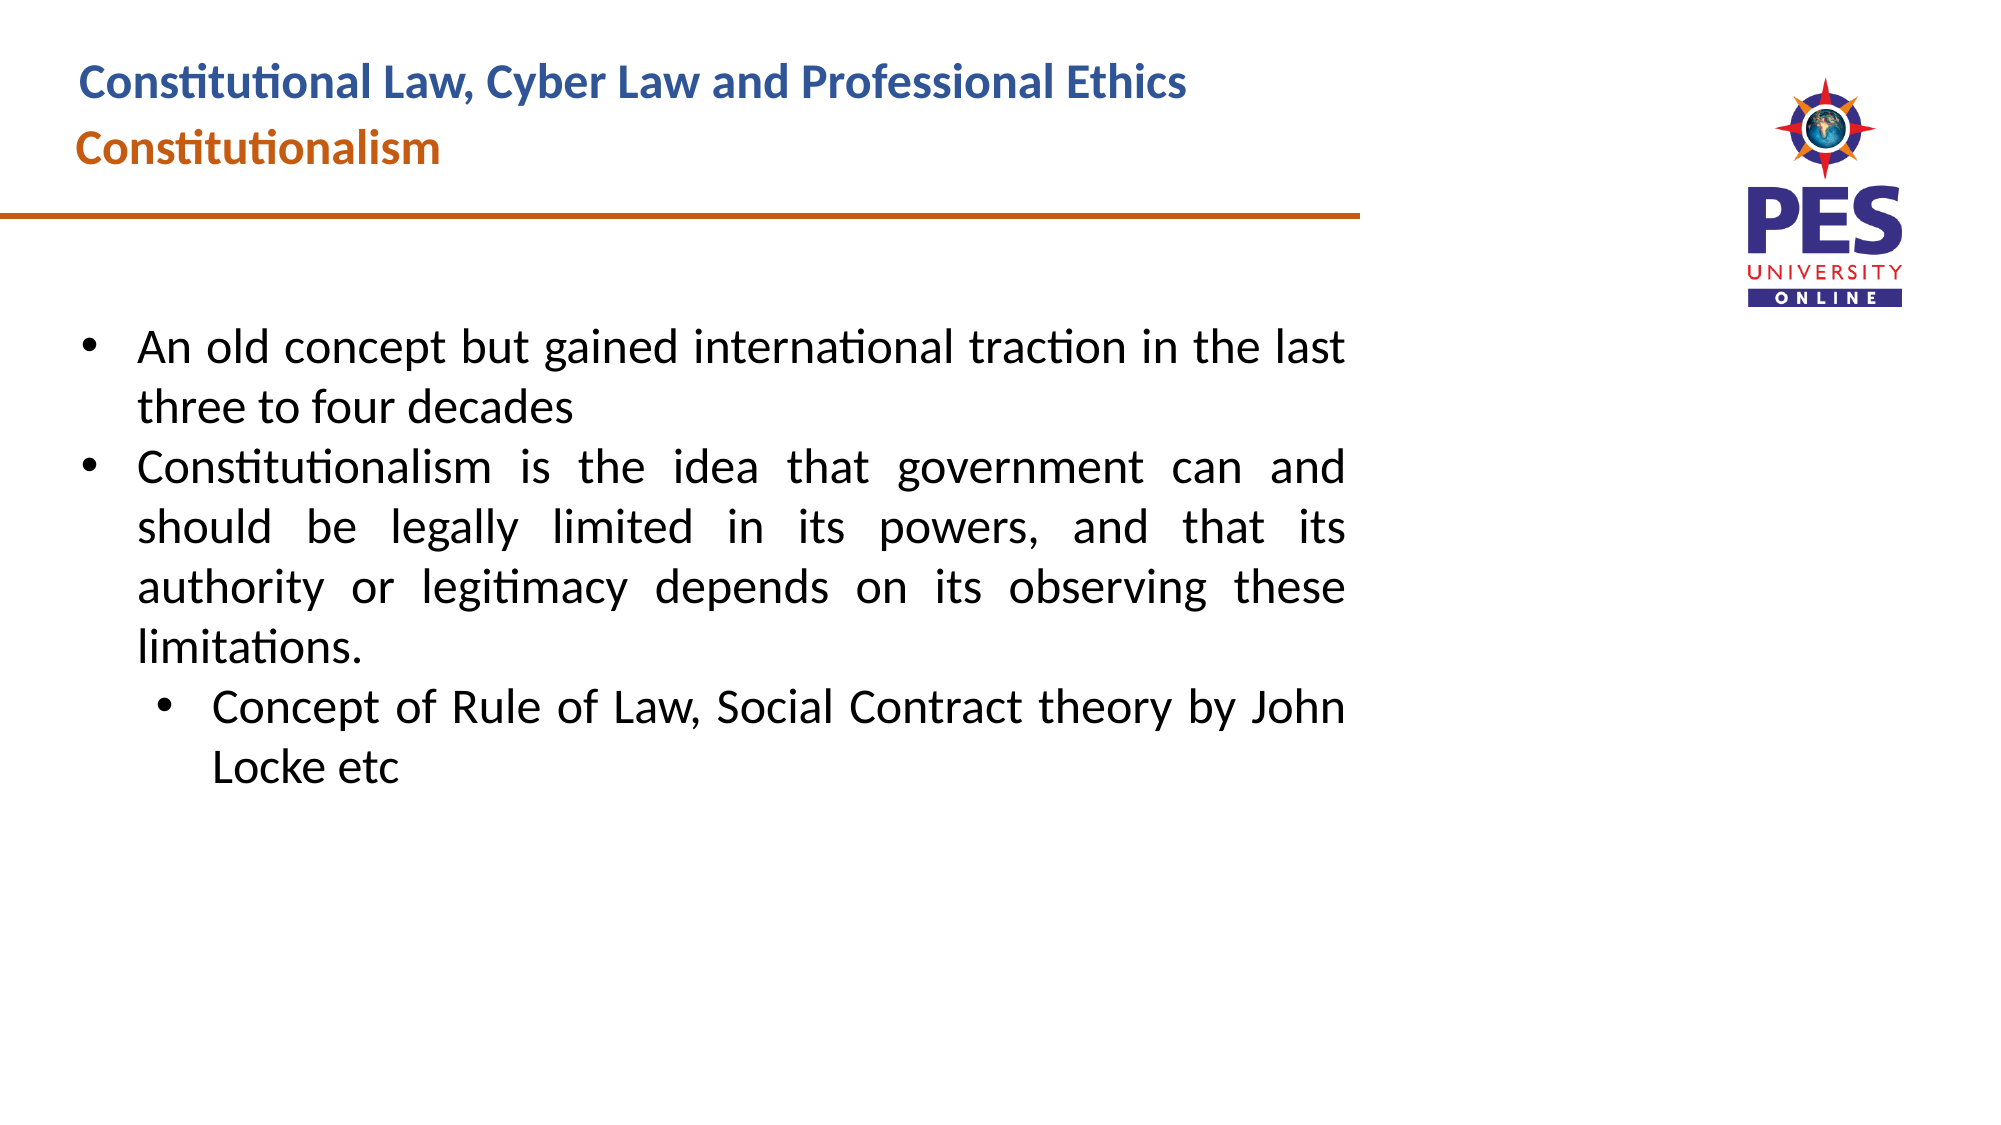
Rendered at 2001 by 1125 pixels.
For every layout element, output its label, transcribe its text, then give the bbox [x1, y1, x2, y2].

text_box Constitutionalism [60, 106, 1374, 302]
text_box Constitutional Law, Cyber Law and Professional Ethics [64, 41, 1295, 117]
picture [1748, 76, 1902, 307]
text_box An old concept but gained international traction in the last three to four decades Constitutionalism is the idea that government can and should be legally limited in its powers, and that its authority or legitimacy depends on its observing these limitations. Concept of Rule of Law, Social Contract theory by John Locke etc [66, 306, 1362, 802]
